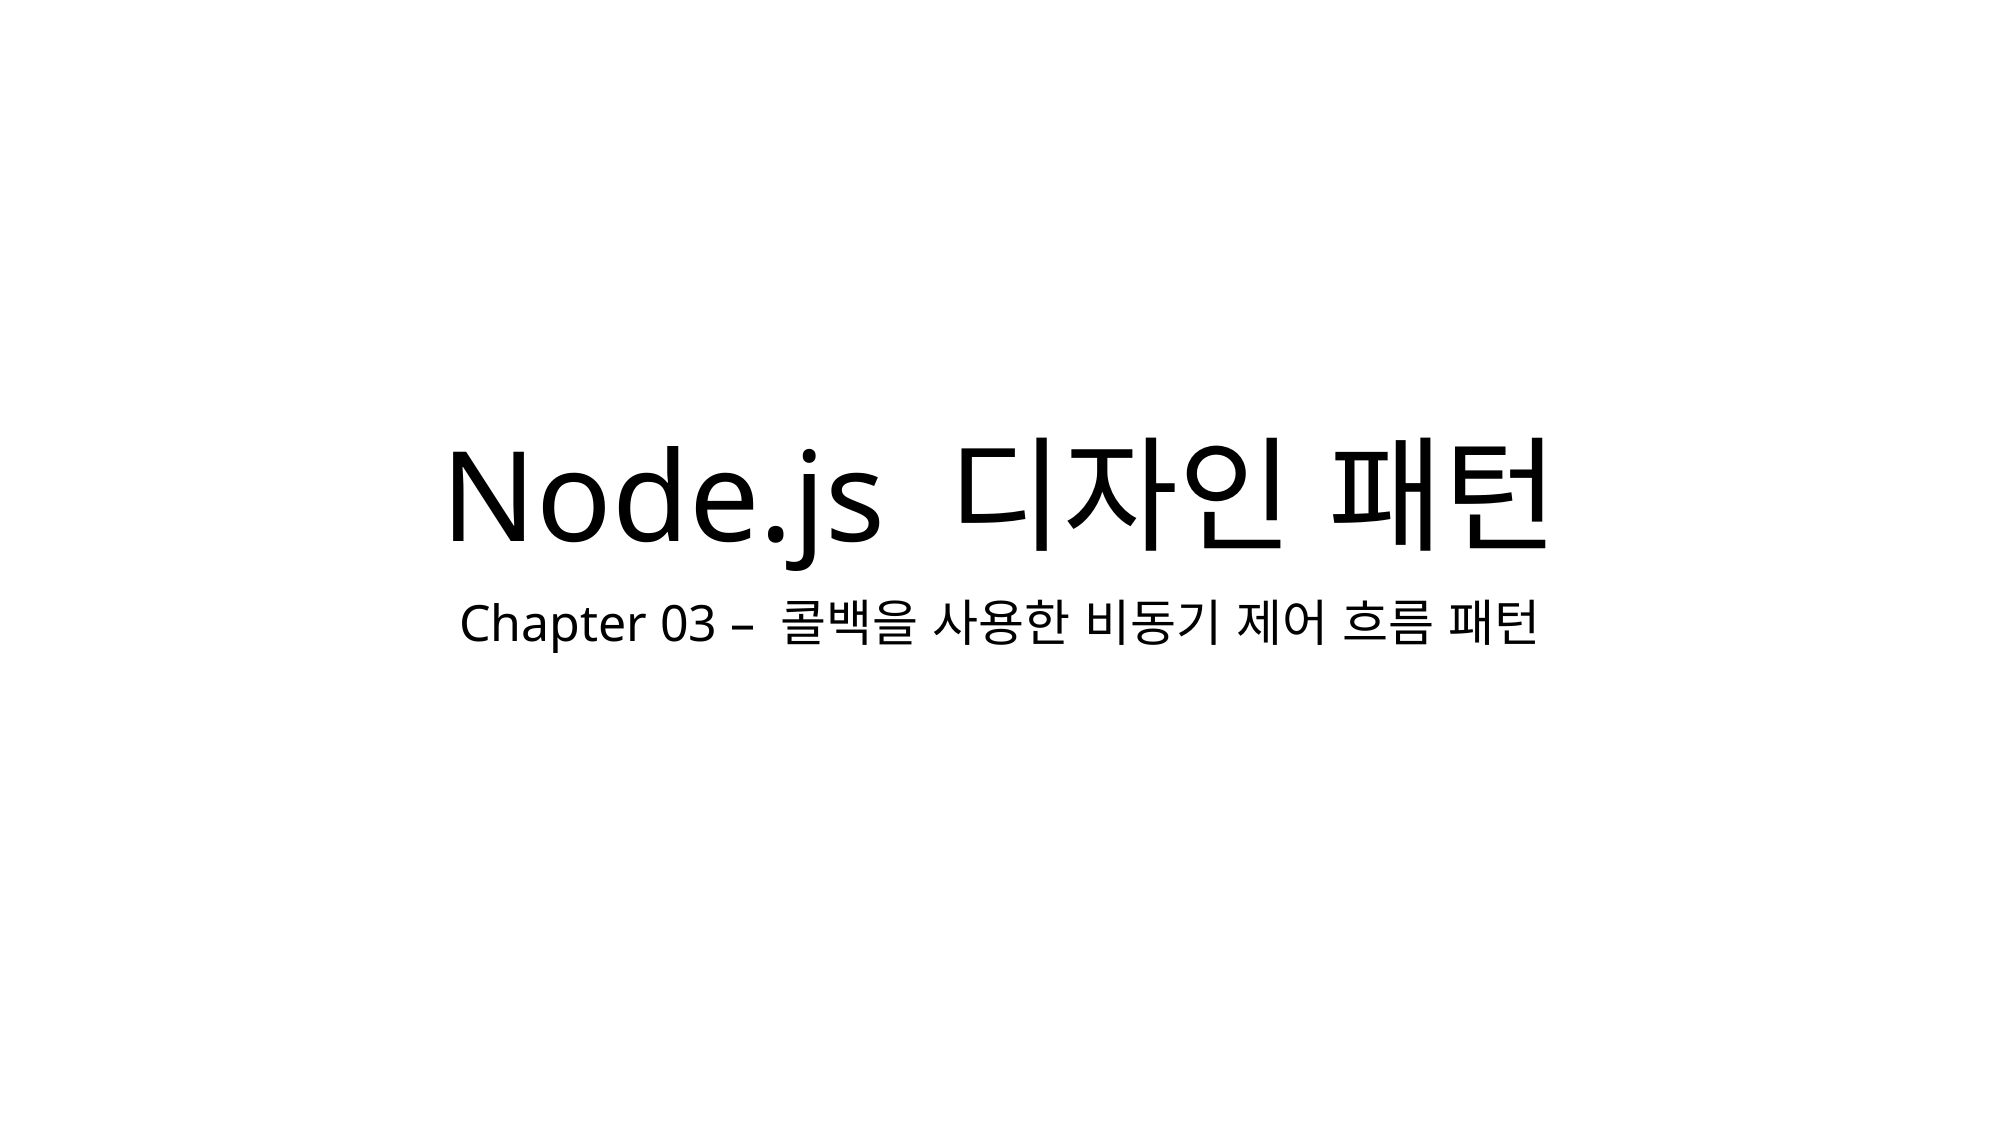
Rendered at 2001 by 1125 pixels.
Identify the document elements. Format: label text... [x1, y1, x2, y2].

subtitle Chapter 03 – 콜백을 사용한 비동기 제어 흐름 패턴 [249, 590, 1750, 863]
title Node.js 디자인 패턴 [249, 184, 1750, 576]
